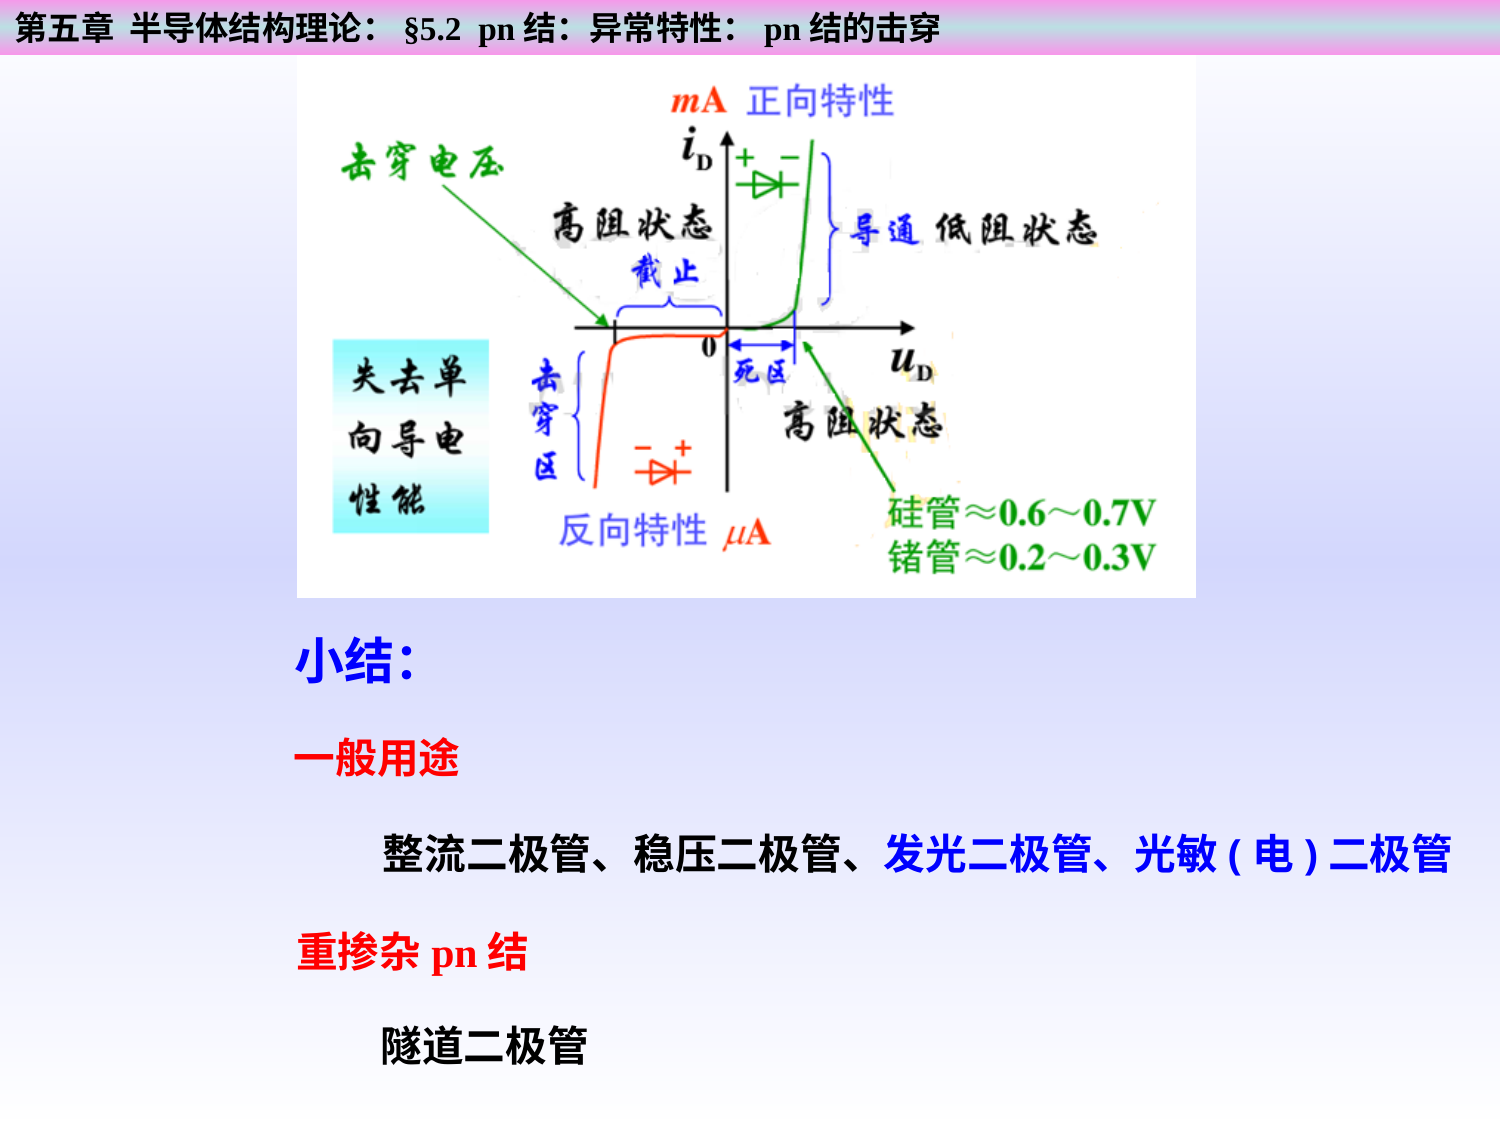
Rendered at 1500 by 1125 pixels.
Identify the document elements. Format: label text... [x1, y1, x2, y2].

text_box 第五章 半导体结构理论：§5.2 pn结：异常特性：pn结的击穿 [0, 0, 1500, 55]
picture [297, 46, 1196, 598]
text_box 小结： [279, 622, 502, 698]
text_box 重掺杂pn结 [281, 918, 598, 984]
text_box 整流二极管、稳压二极管、发光二极管、光敏(电)二极管 [368, 820, 1500, 886]
text_box 一般用途 [278, 724, 561, 789]
text_box 隧道二极管 [365, 1012, 643, 1078]
